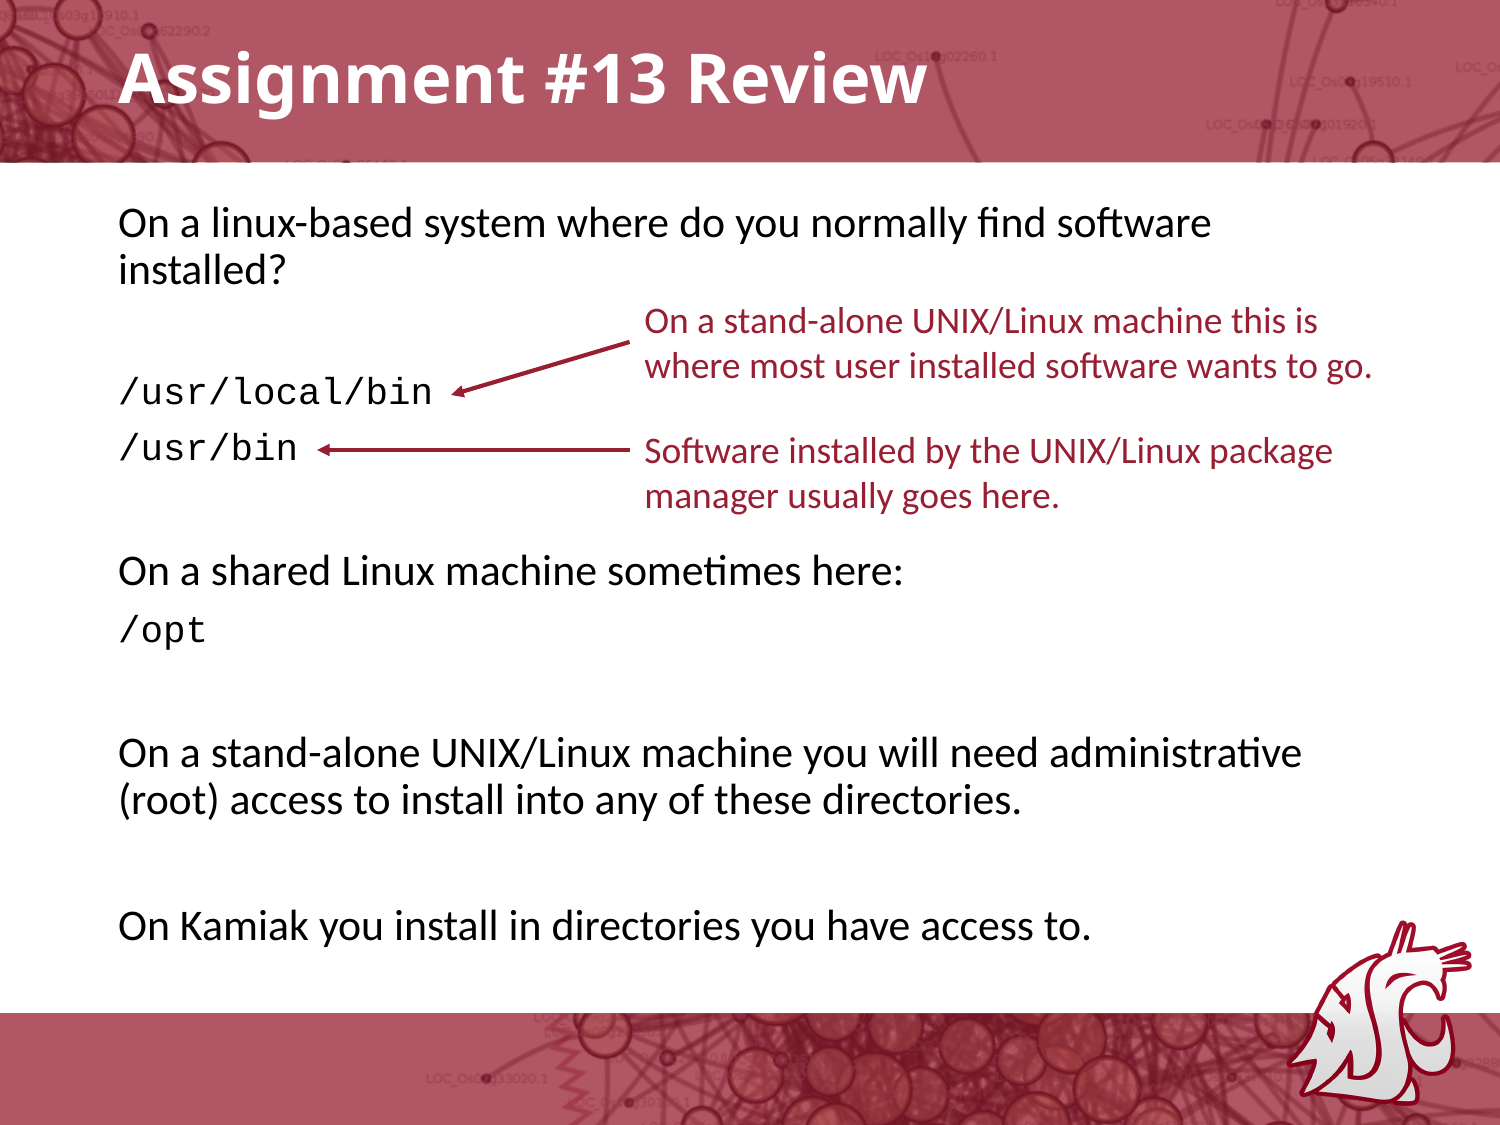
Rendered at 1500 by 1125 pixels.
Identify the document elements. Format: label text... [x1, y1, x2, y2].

title Assignment #13 Review [103, 0, 1397, 163]
picture [1252, 886, 1500, 1125]
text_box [450, 341, 630, 395]
text_box On a stand-alone UNIX/Linux machine this is where most user installed software wants to go. [629, 288, 1425, 394]
list On a linux-based system where do you normally find software installed? /usr/local/bin /usr/bin On a shared Linux machine sometimes here: /opt On a stand-alone UNIX/Linux machine you will need administrative (root) access to install into any of these directories. On Kamiak you install in directories you have access to. [103, 191, 1397, 1014]
text_box Software installed by the UNIX/Linux package manager usually goes here. [629, 418, 1425, 524]
